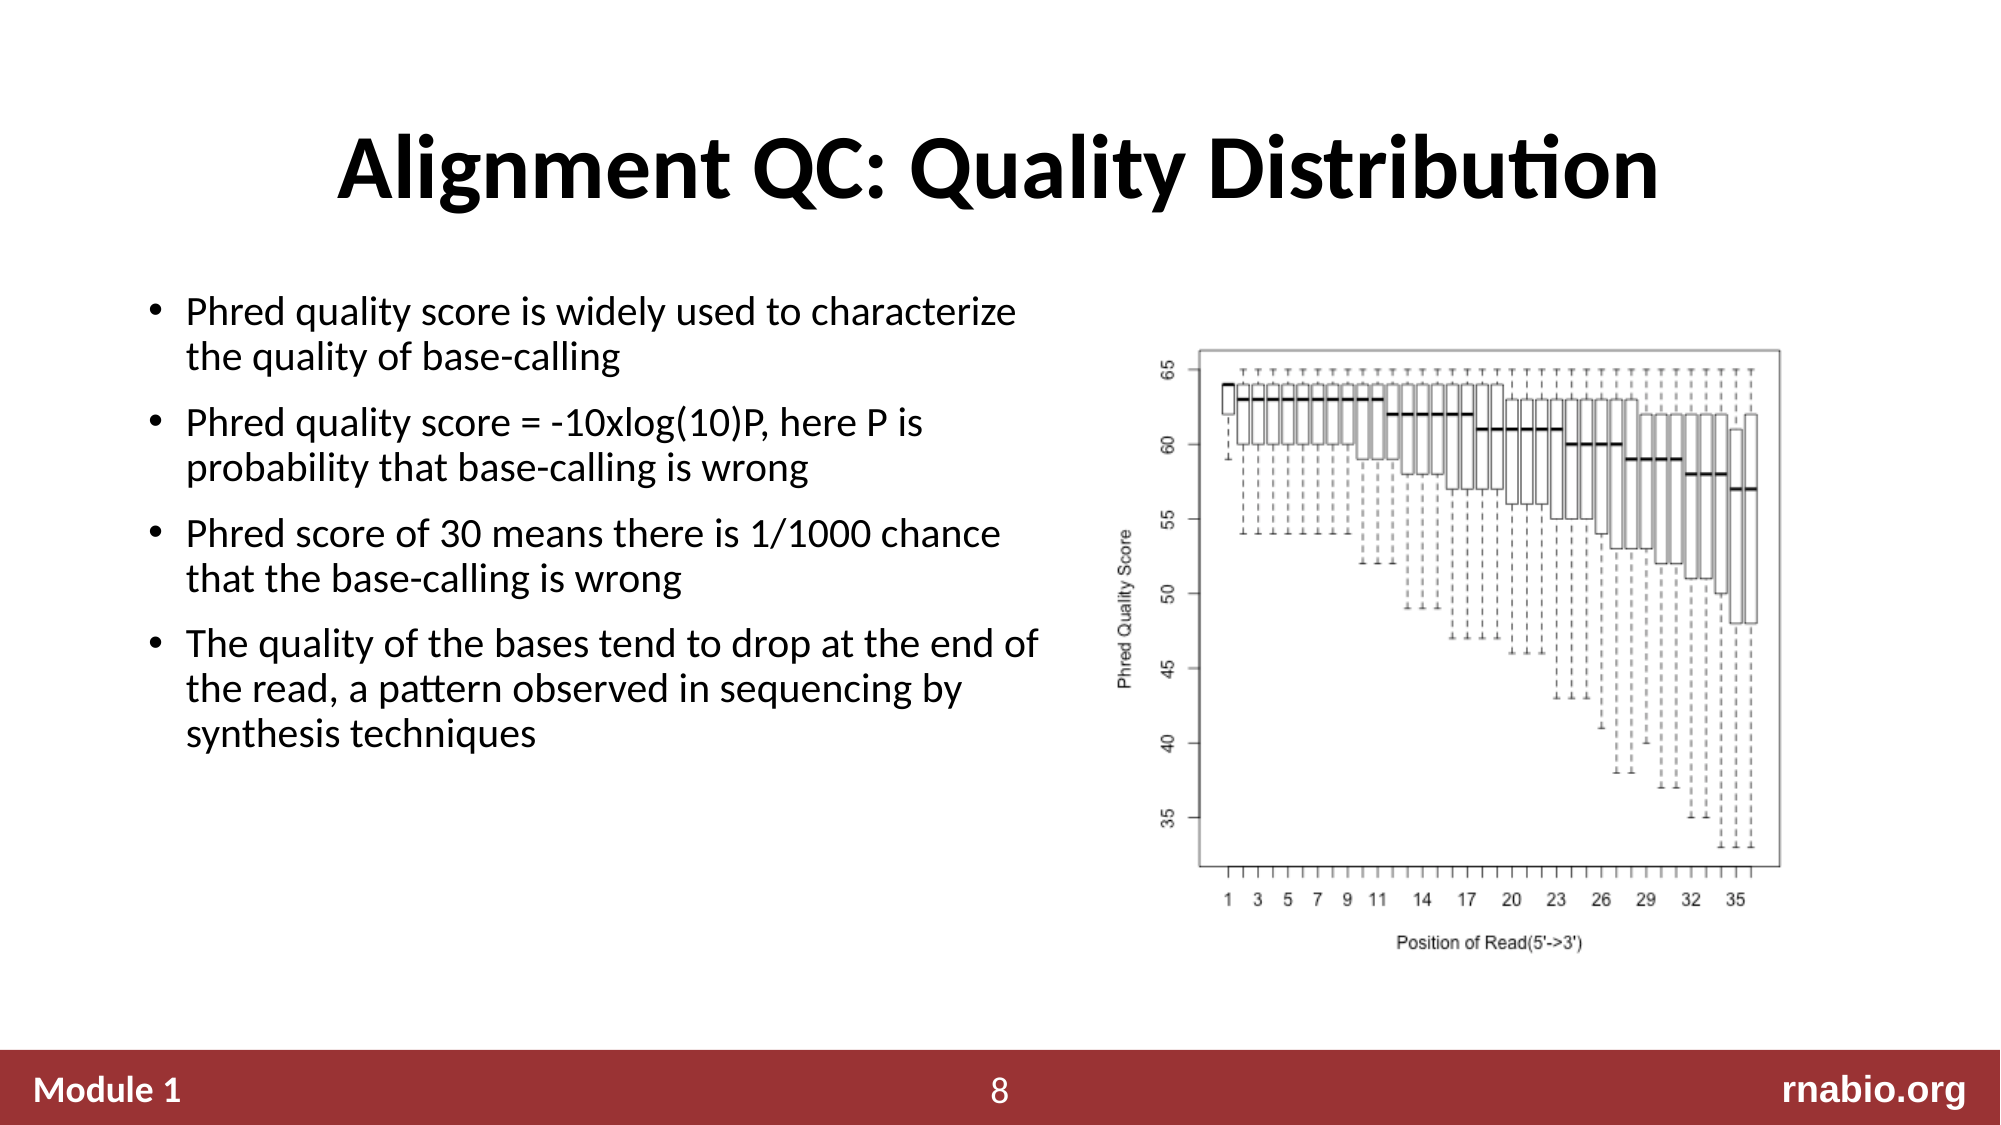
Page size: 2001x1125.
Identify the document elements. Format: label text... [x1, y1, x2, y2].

list Phred quality score is widely used to characterize the quality of base-calling Phred quality score = -10xlog(10)P, here P is probability that base-calling is wrong Phred score of 30 means there is 1/1000 chance that the base-calling is wrong The quality of the bases tend to drop at the end of the read, a pattern observed in sequencing by synthesis techniques [133, 281, 1084, 1057]
picture [1112, 232, 1825, 1008]
title Alignment QC: Quality Distribution [137, 59, 1863, 278]
